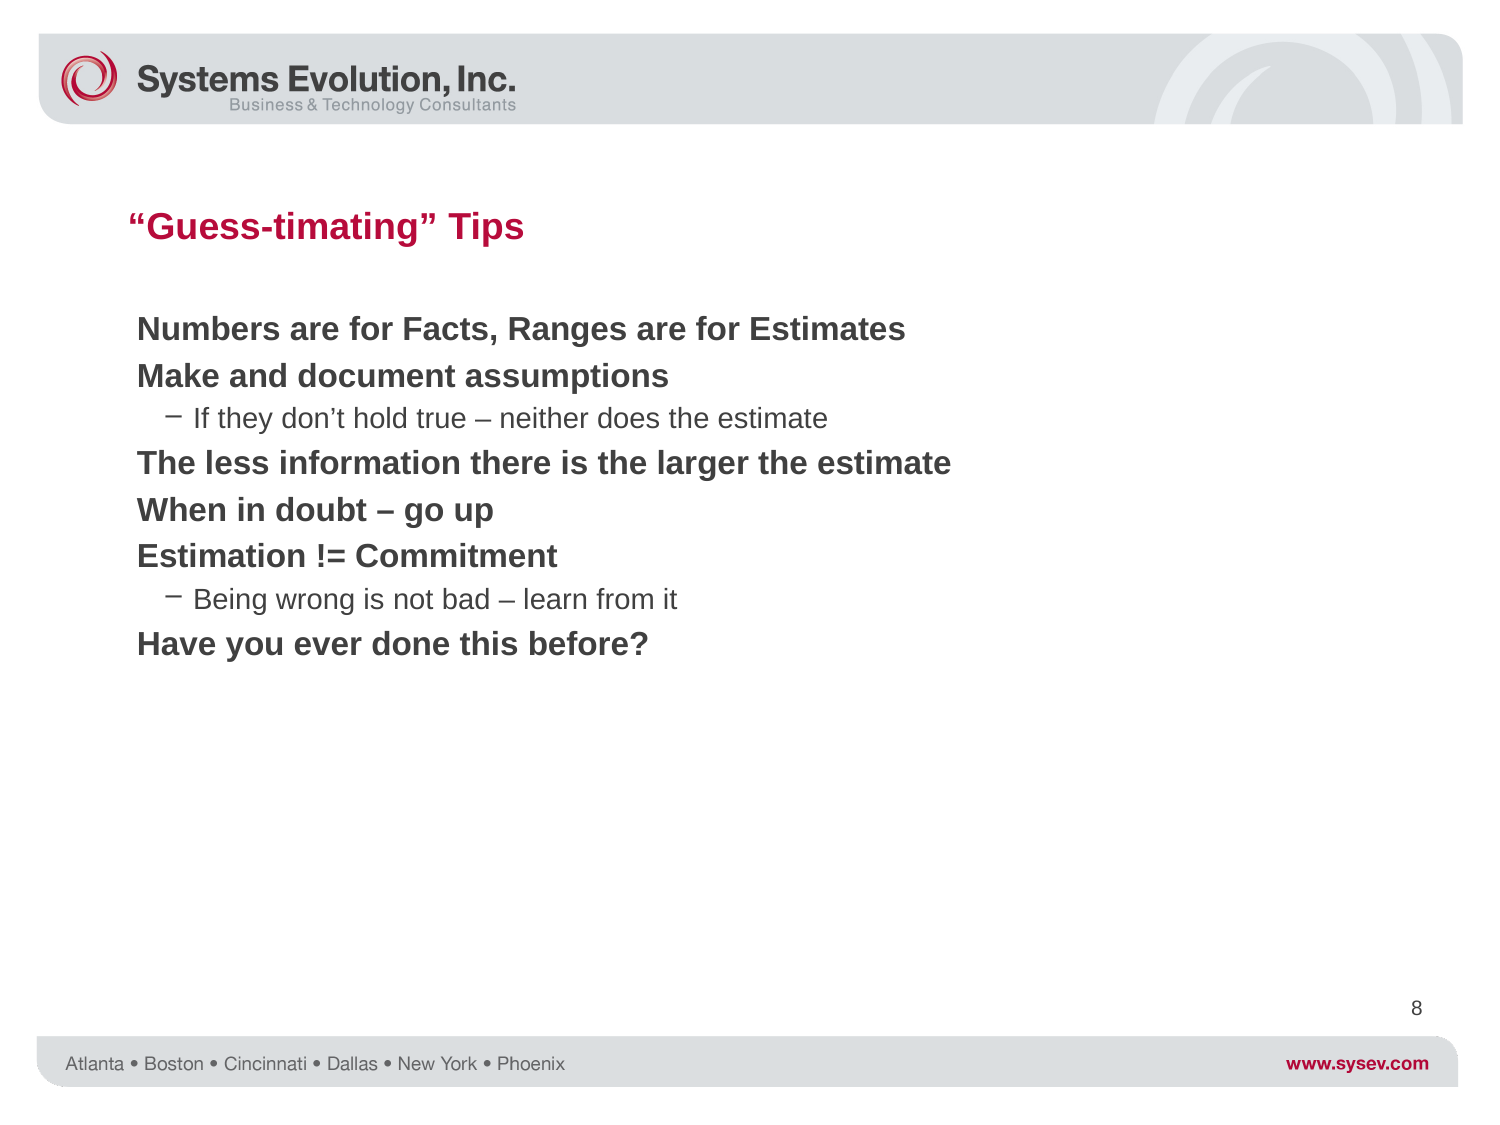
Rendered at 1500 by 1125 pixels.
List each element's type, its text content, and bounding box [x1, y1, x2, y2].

title “Guess-timating” Tips [112, 162, 1388, 288]
slide_number 8 [1125, 987, 1438, 1038]
list Numbers are for Facts, Ranges are for Estimates Make and document assumptions If they don’t hold true – neither does the estimate The less information there is the larger the estimate When in doubt – go up Estimation != Commitment Being wrong is not bad – learn from it Have you ever done this before? [112, 299, 1388, 963]
picture [35, 1020, 1460, 1087]
picture [0, 0, 1500, 150]
